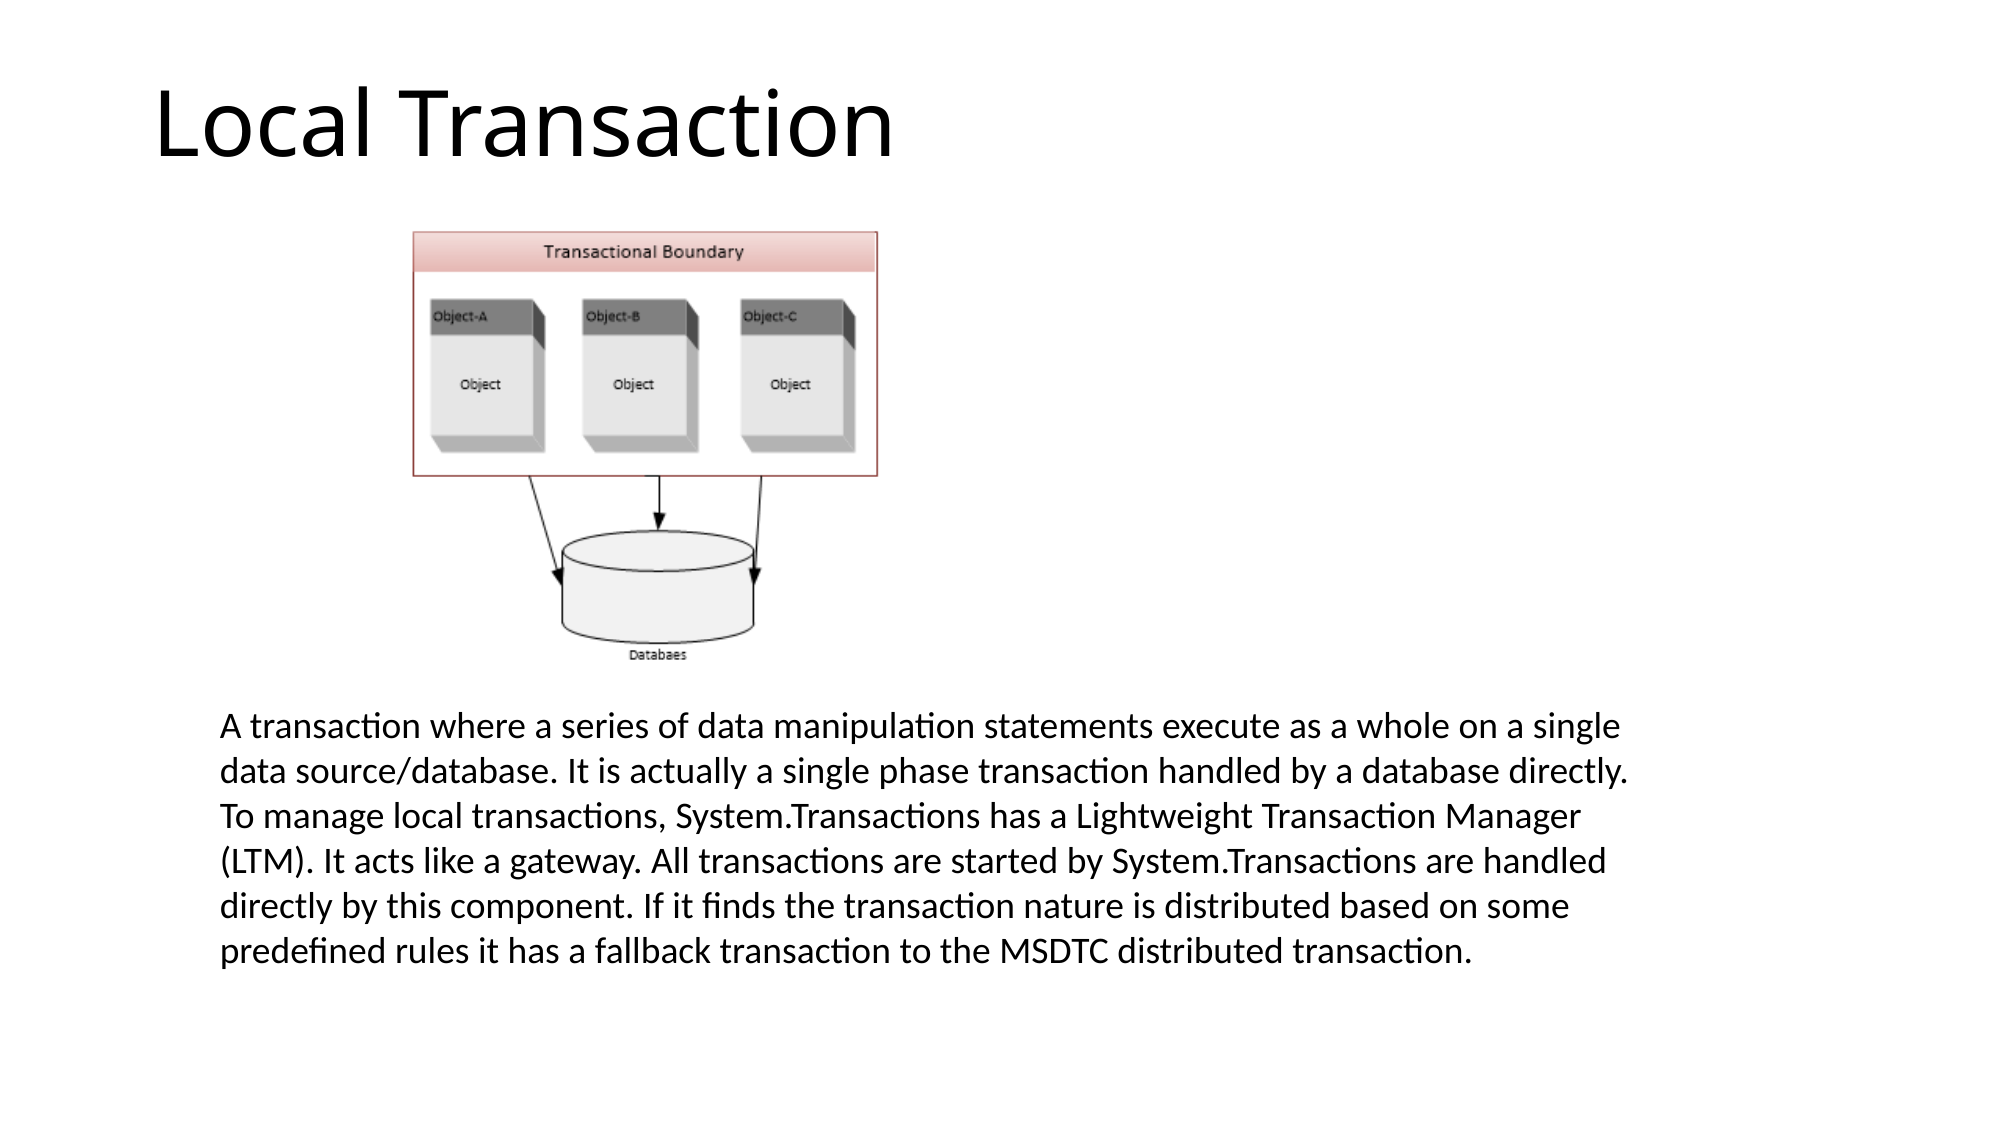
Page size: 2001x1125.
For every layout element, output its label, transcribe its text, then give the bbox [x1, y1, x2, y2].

text_box A transaction where a series of data manipulation statements execute as a whole on a single data source/database. It is actually a single phase transaction handled by a database directly. To manage local transactions, System.Transactions has a Lightweight Transaction Manager (LTM). It acts like a gateway. All transactions are started by System.Transactions are handled directly by this component. If it finds the transaction nature is distributed based on some predefined rules it has a fallback transaction to the MSDTC distributed transaction. [204, 693, 1674, 979]
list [380, 194, 908, 675]
title Local Transaction [137, 59, 1863, 195]
